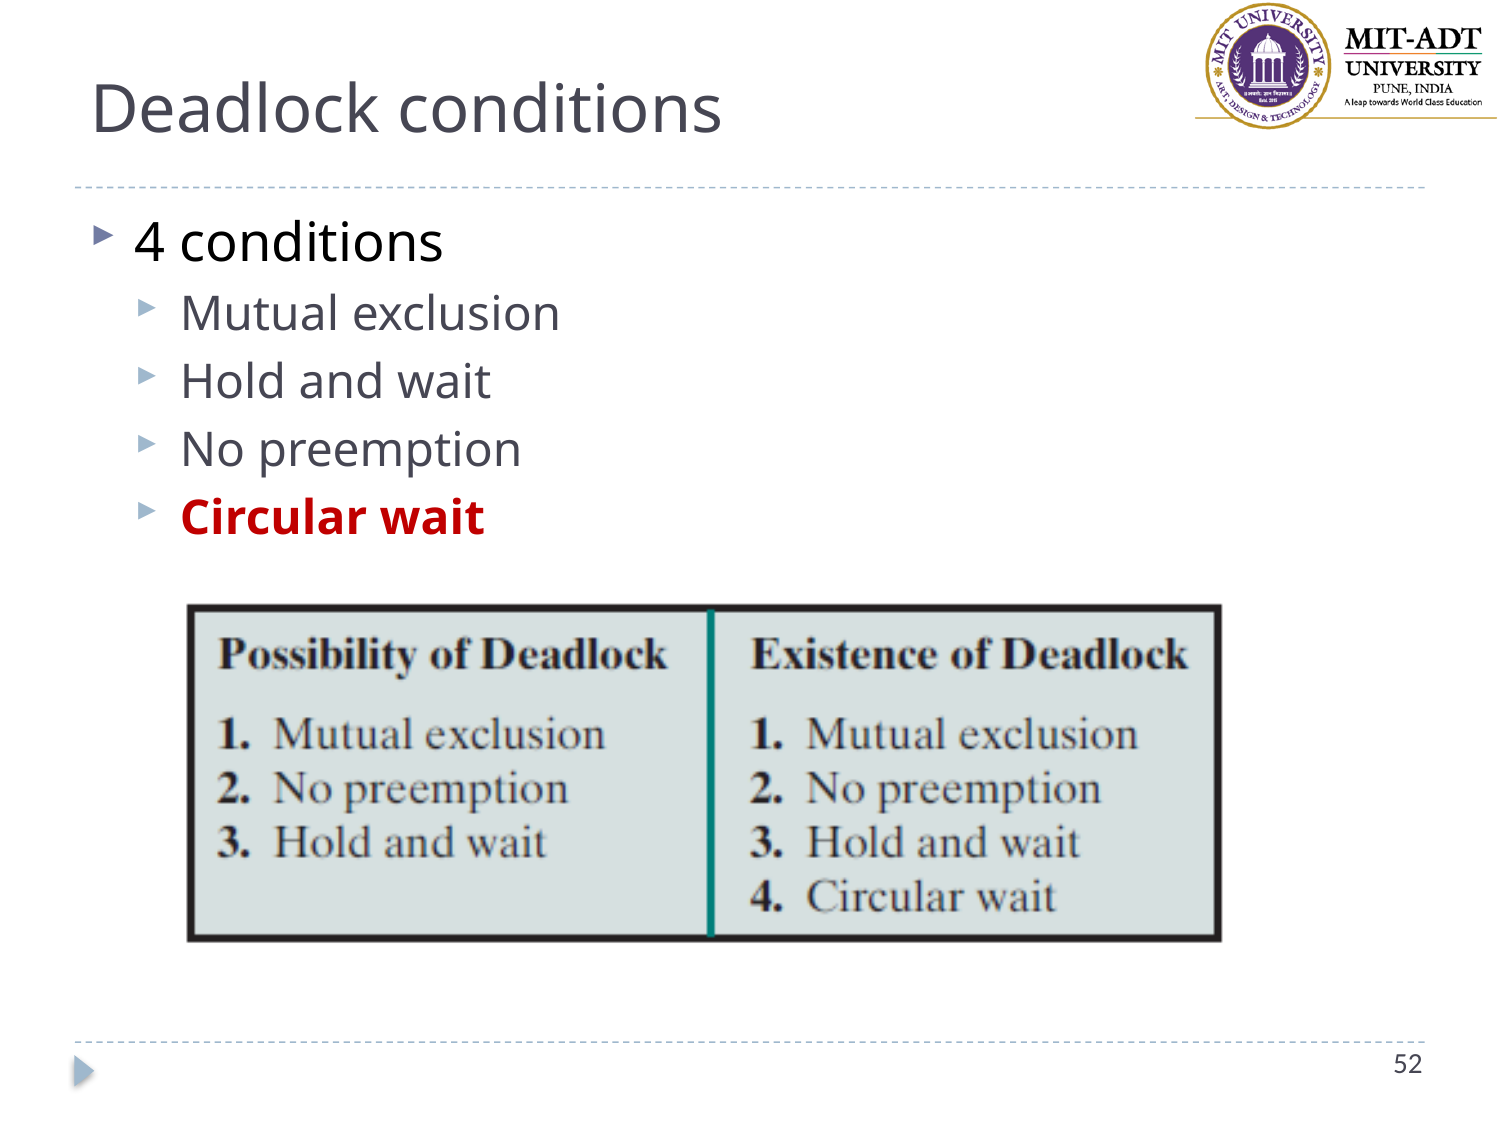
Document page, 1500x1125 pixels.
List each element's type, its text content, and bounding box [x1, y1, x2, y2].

picture [162, 569, 1238, 974]
slide_number 52 [1112, 1037, 1438, 1098]
picture [1187, 0, 1500, 132]
title Deadlock conditions [74, 24, 1426, 188]
list 4 conditions Mutual exclusion Hold and wait No preemption Circular wait [74, 199, 1426, 601]
